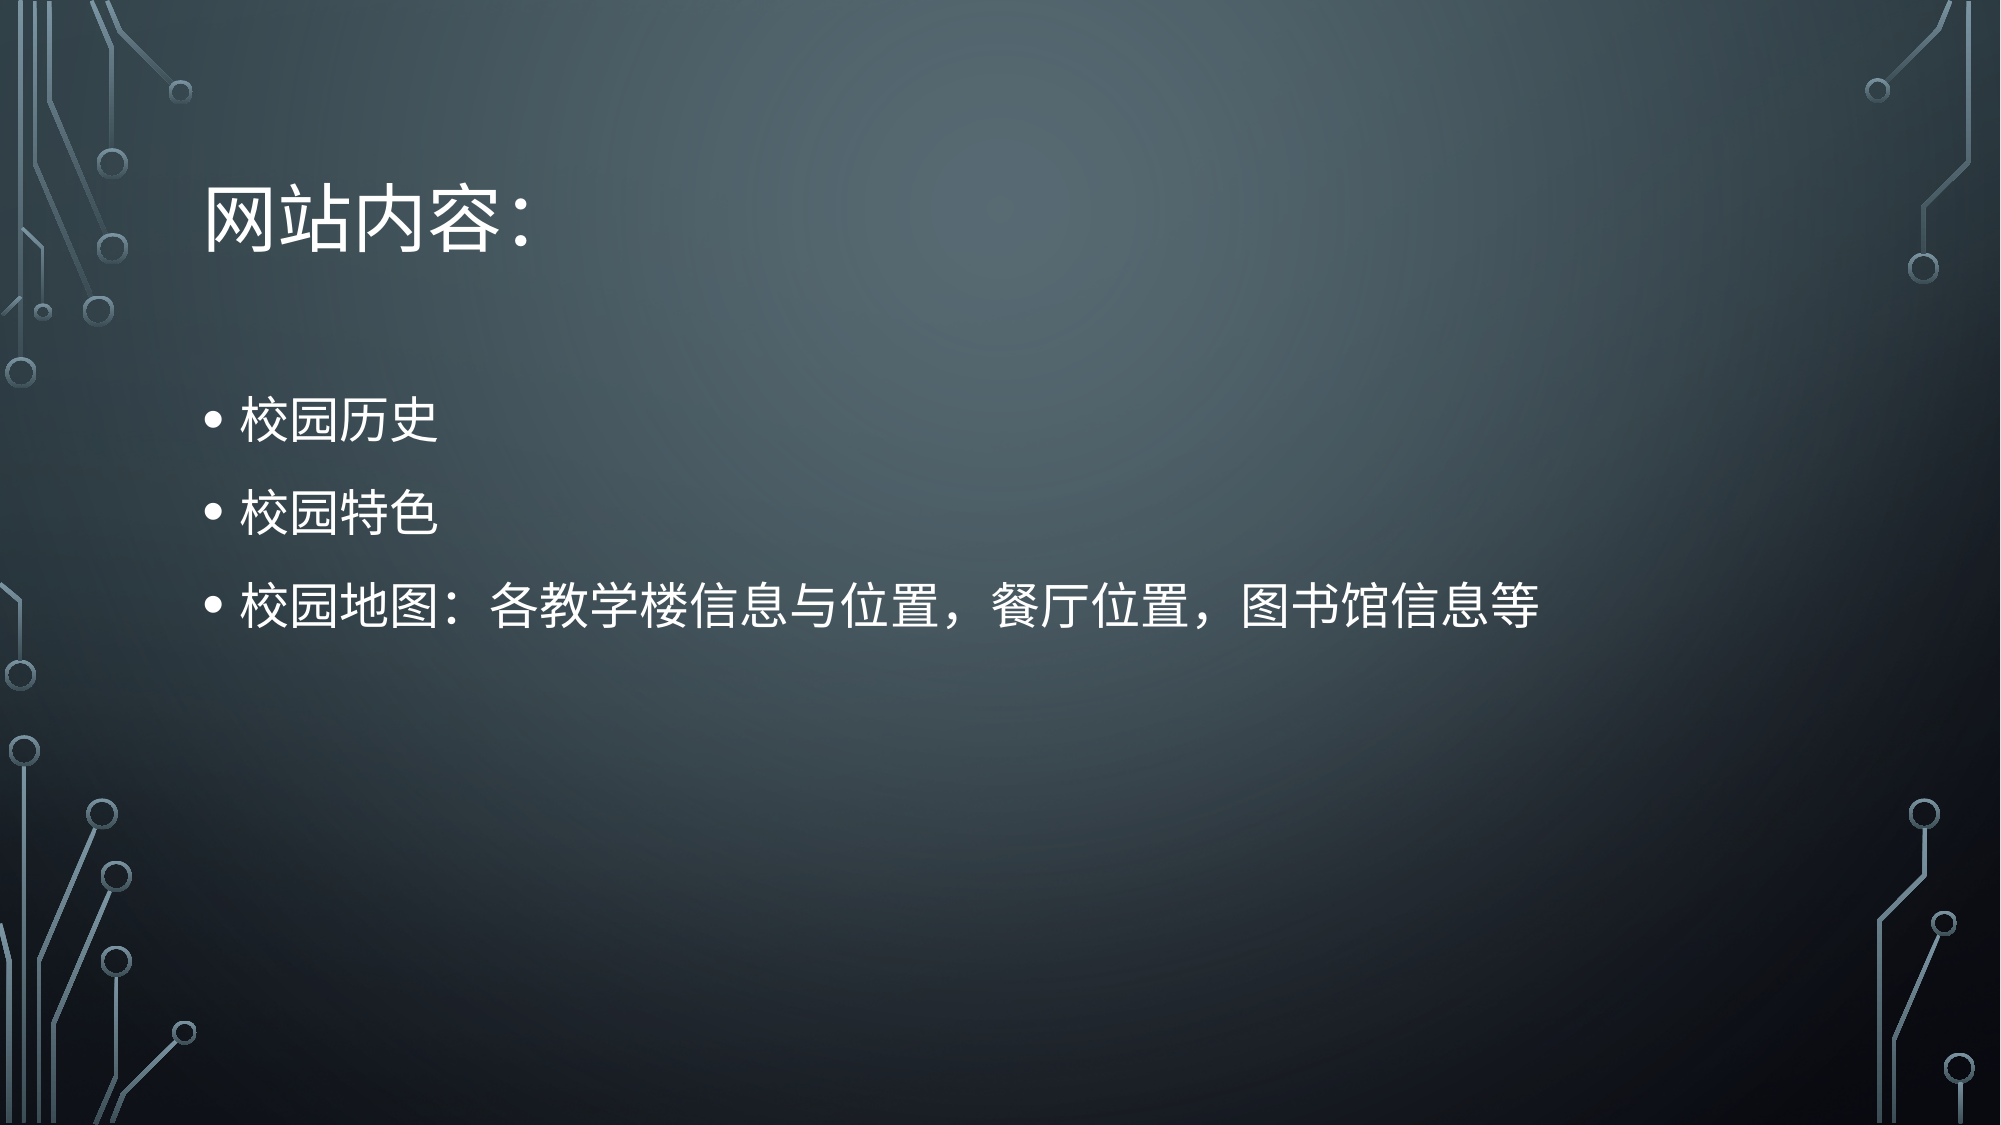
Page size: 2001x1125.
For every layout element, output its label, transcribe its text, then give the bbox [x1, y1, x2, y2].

list 校园历史 校园特色 校园地图：各教学楼信息与位置，餐厅位置，图书馆信息等 [187, 369, 1813, 950]
title 网站内容： [187, 101, 1813, 344]
